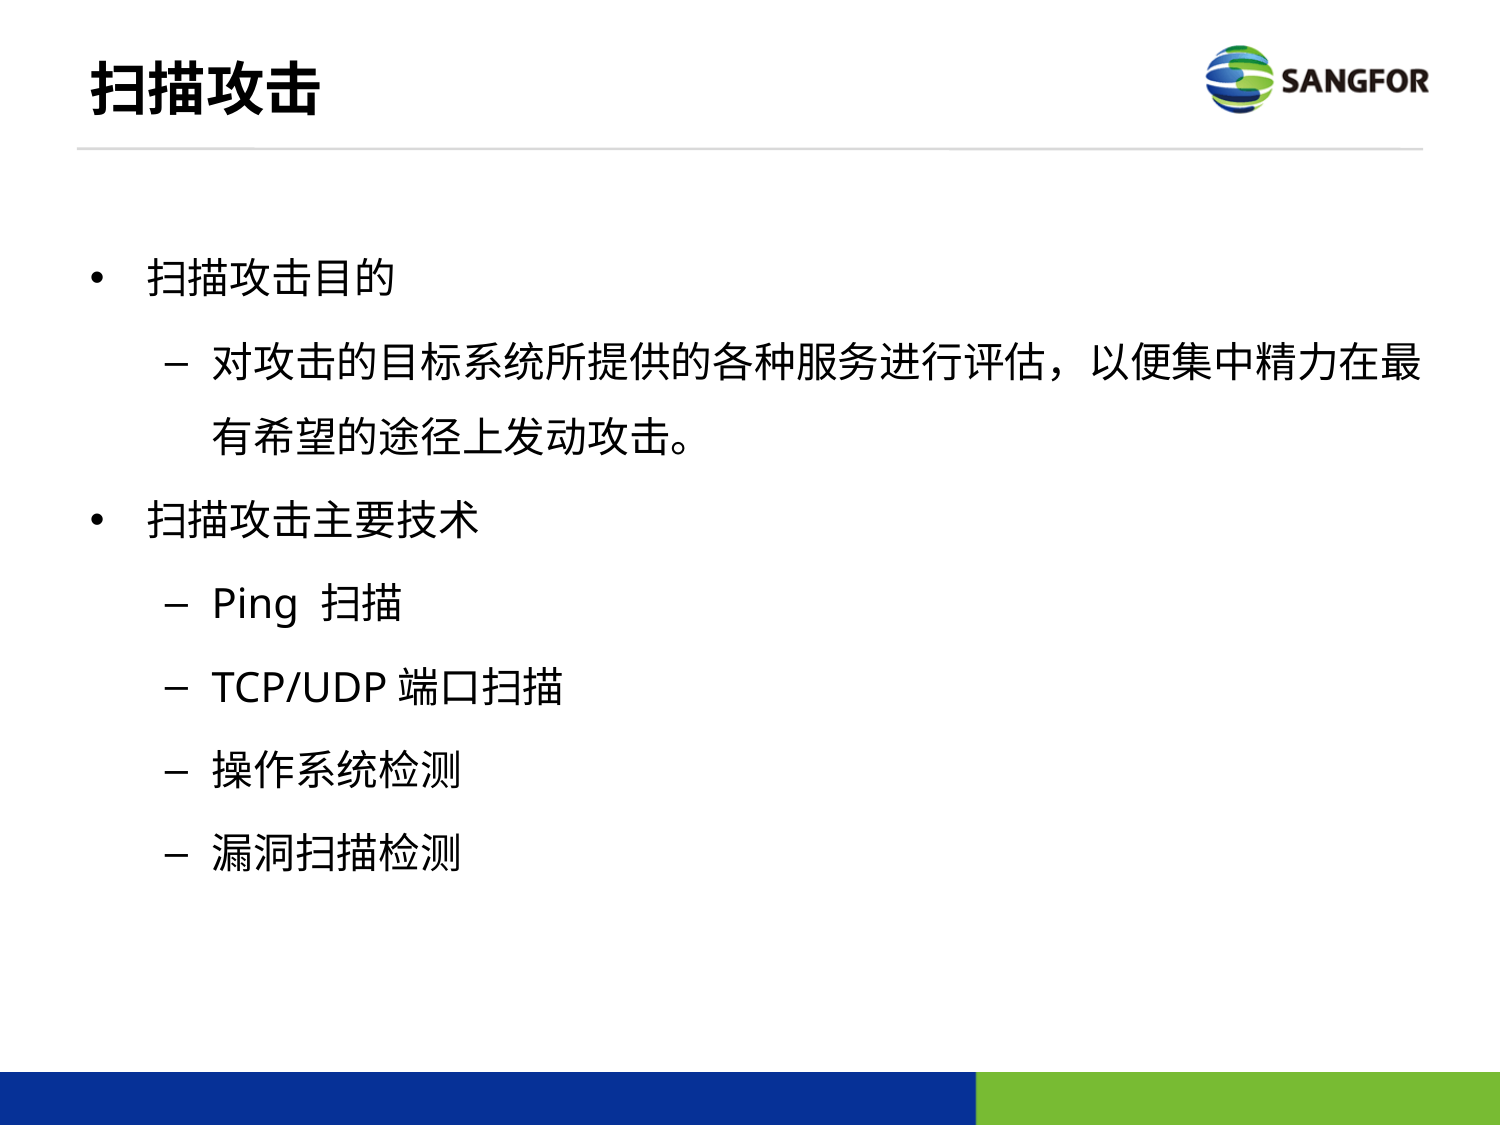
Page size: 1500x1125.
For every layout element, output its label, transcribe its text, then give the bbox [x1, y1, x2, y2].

title 扫描攻击 [75, 45, 1425, 161]
picture [1198, 42, 1437, 118]
list 扫描攻击目的 对攻击的目标系统所提供的各种服务进行评估，以便集中精力在最有希望的途径上发动攻击。 扫描攻击主要技术 Ping 扫描 TCP/UDP端口扫描 操作系统检测 漏洞扫描检测 [75, 219, 1447, 1012]
picture [0, 1070, 1500, 1125]
